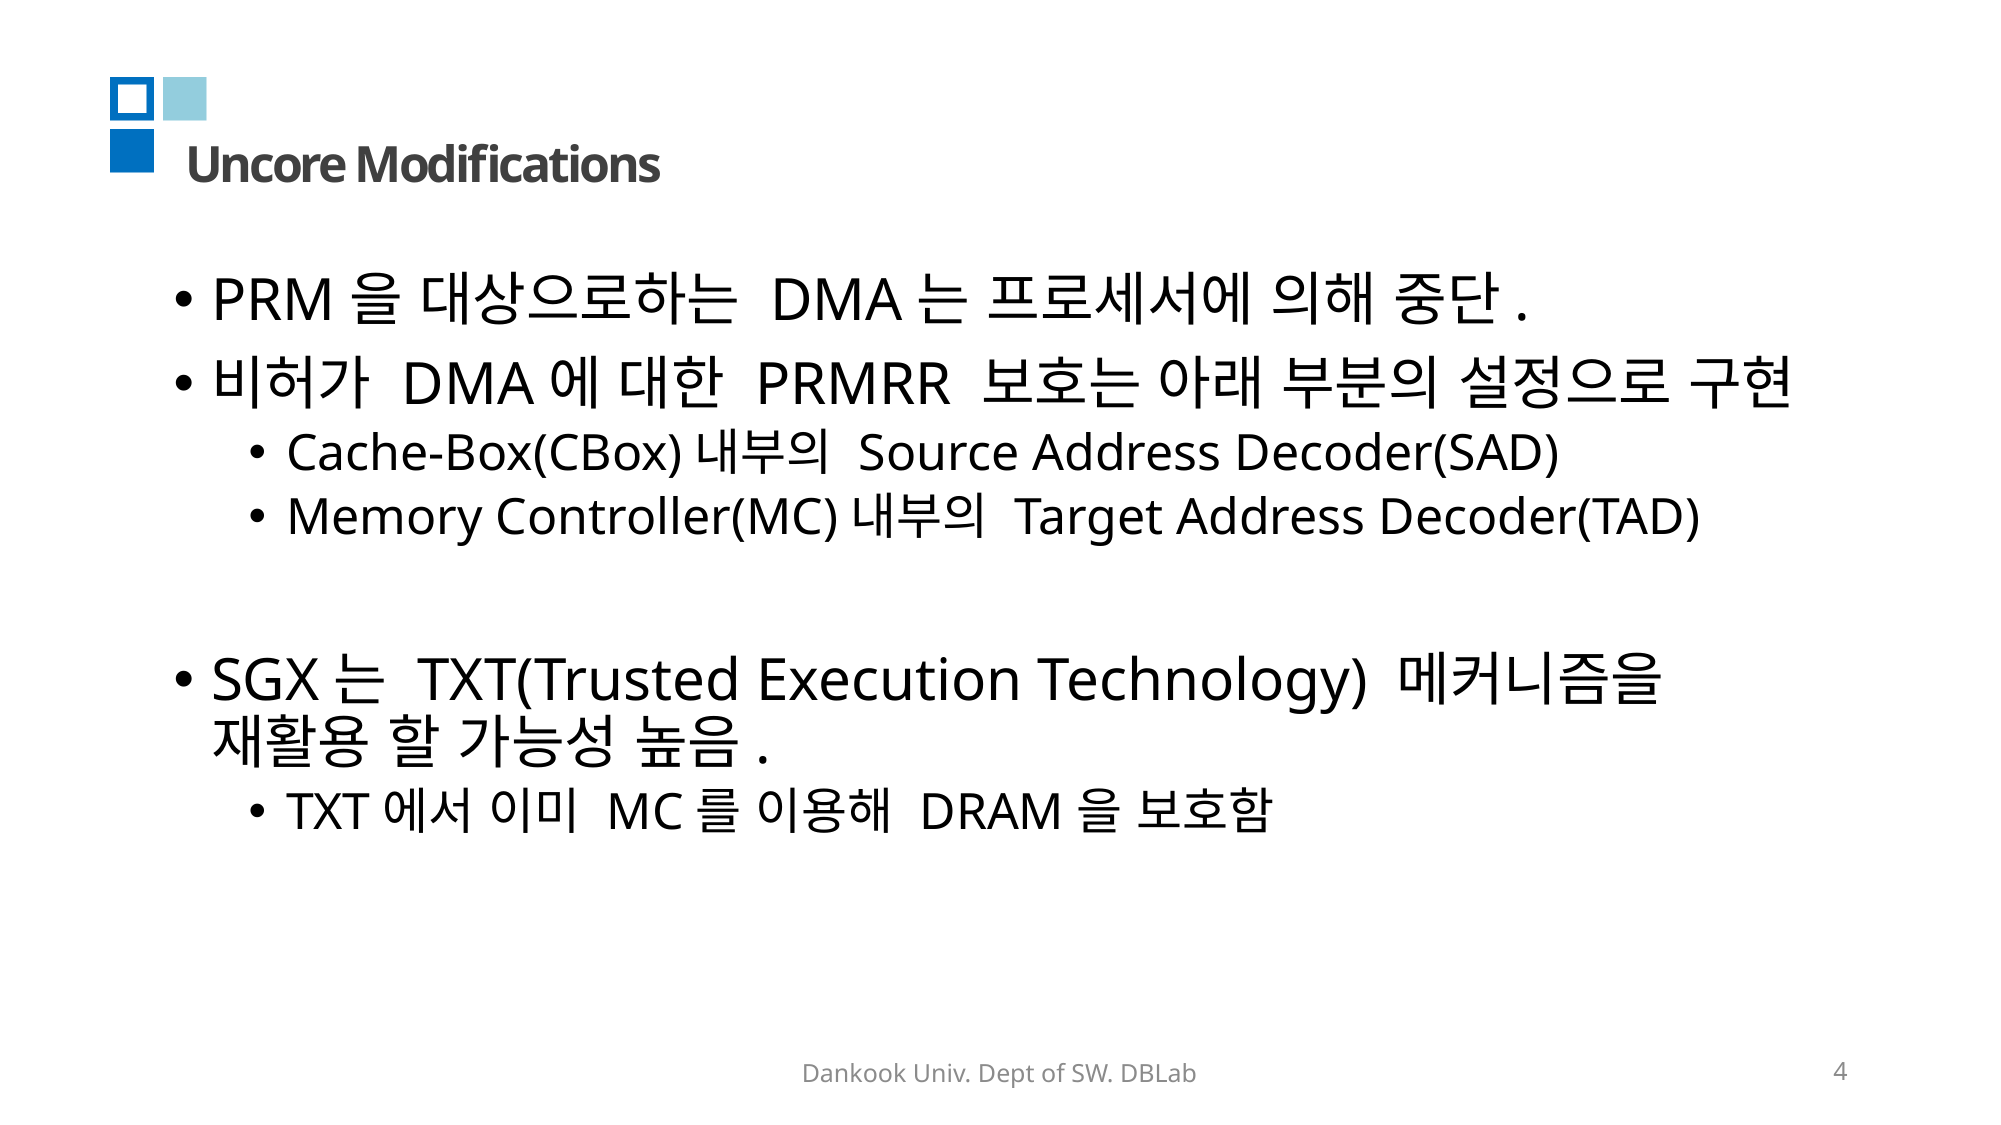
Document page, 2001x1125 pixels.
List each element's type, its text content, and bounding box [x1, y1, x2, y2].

list PRM을 대상으로하는 DMA는 프로세서에 의해 중단. 비허가 DMA에 대한 PRMRR 보호는 아래 부분의 설정으로 구현 Cache-Box(CBox)내부의 Source Address Decoder(SAD) Memory Controller(MC)내부의 Target Address Decoder(TAD) SGX는 TXT(Trusted Execution Technology) 메커니즘을 재활용 할 가능성 높음. TXT에서 이미 MC를 이용해 DRAM을 보호함 [158, 262, 1842, 1015]
text_box Uncore Modifications [157, 124, 1447, 200]
picture [93, 63, 222, 186]
slide_number 4 [1412, 1042, 1863, 1103]
footer Dankook Univ. Dept of SW. DBLab [662, 1042, 1338, 1103]
